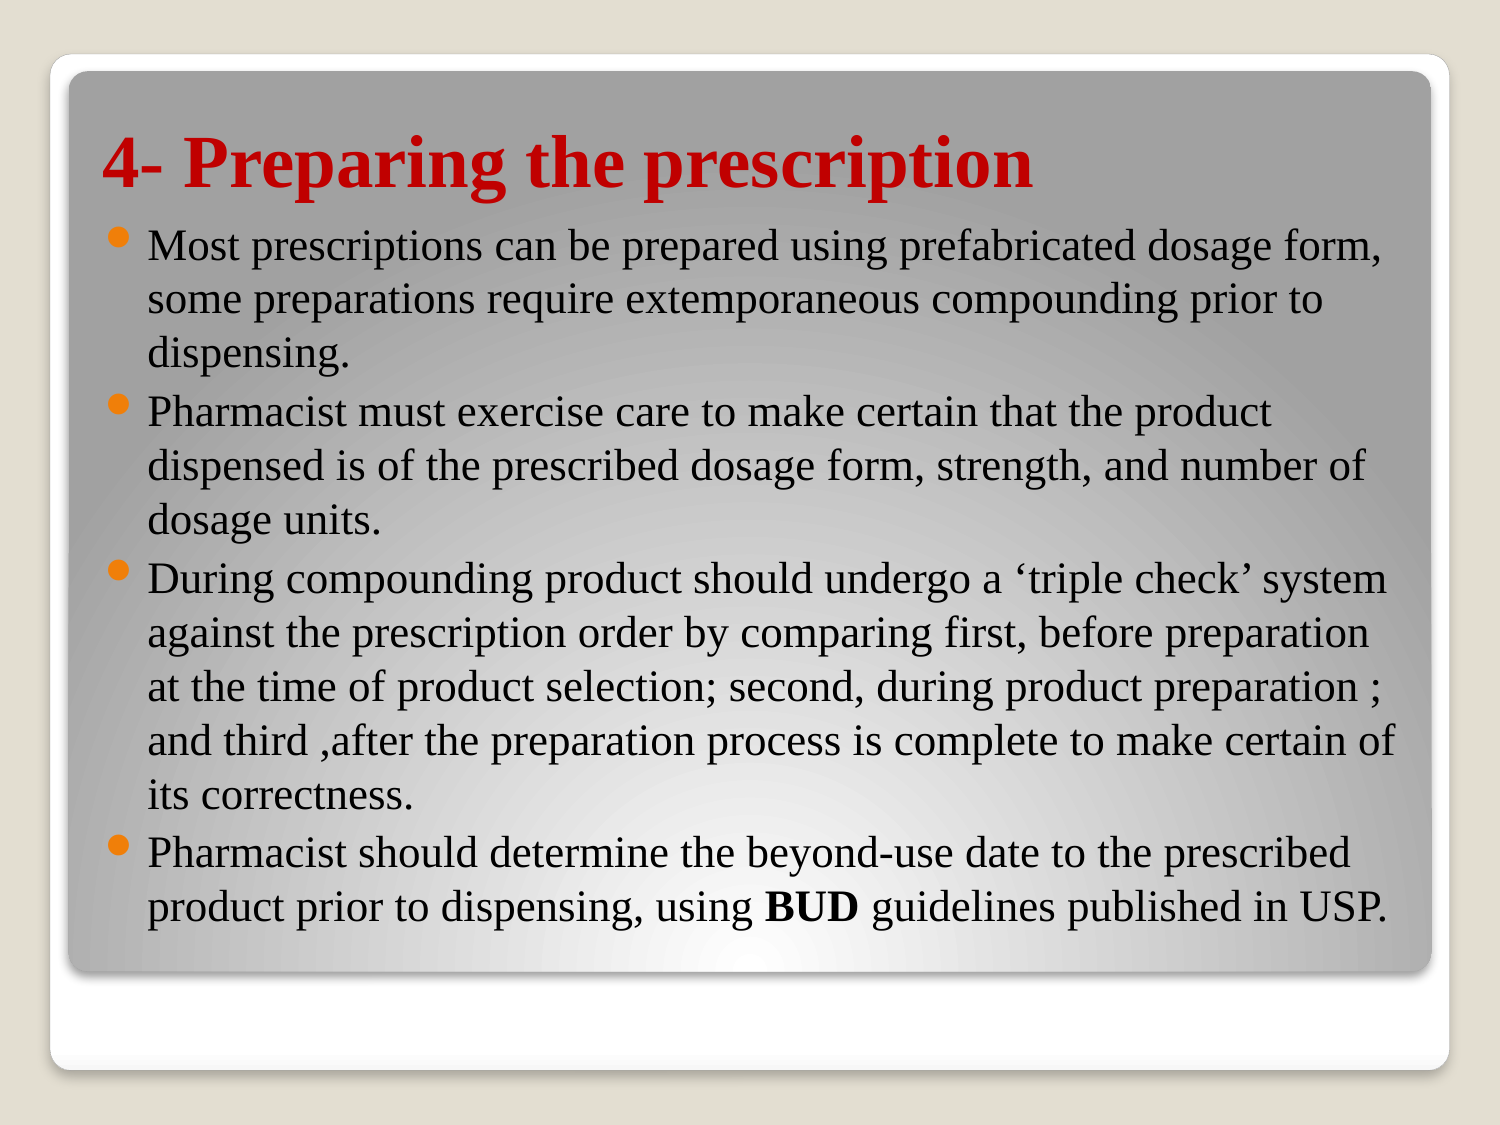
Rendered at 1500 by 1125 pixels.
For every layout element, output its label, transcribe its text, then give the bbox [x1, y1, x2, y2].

list Most prescriptions can be prepared using prefabricated dosage form, some preparations require extemporaneous compounding prior to dispensing. Pharmacist must exercise care to make certain that the product dispensed is of the prescribed dosage form, strength, and number of dosage units. During compounding product should undergo a ‘triple check’ system against the prescription order by comparing first, before preparation at the time of product selection; second, during product preparation ; and third ,after the preparation process is complete to make certain of its correctness. Pharmacist should determine the beyond-use date to the prescribed product prior to dispensing, using BUD guidelines published in USP. [75, 200, 1418, 963]
title 4- Preparing the prescription [87, 37, 1430, 210]
